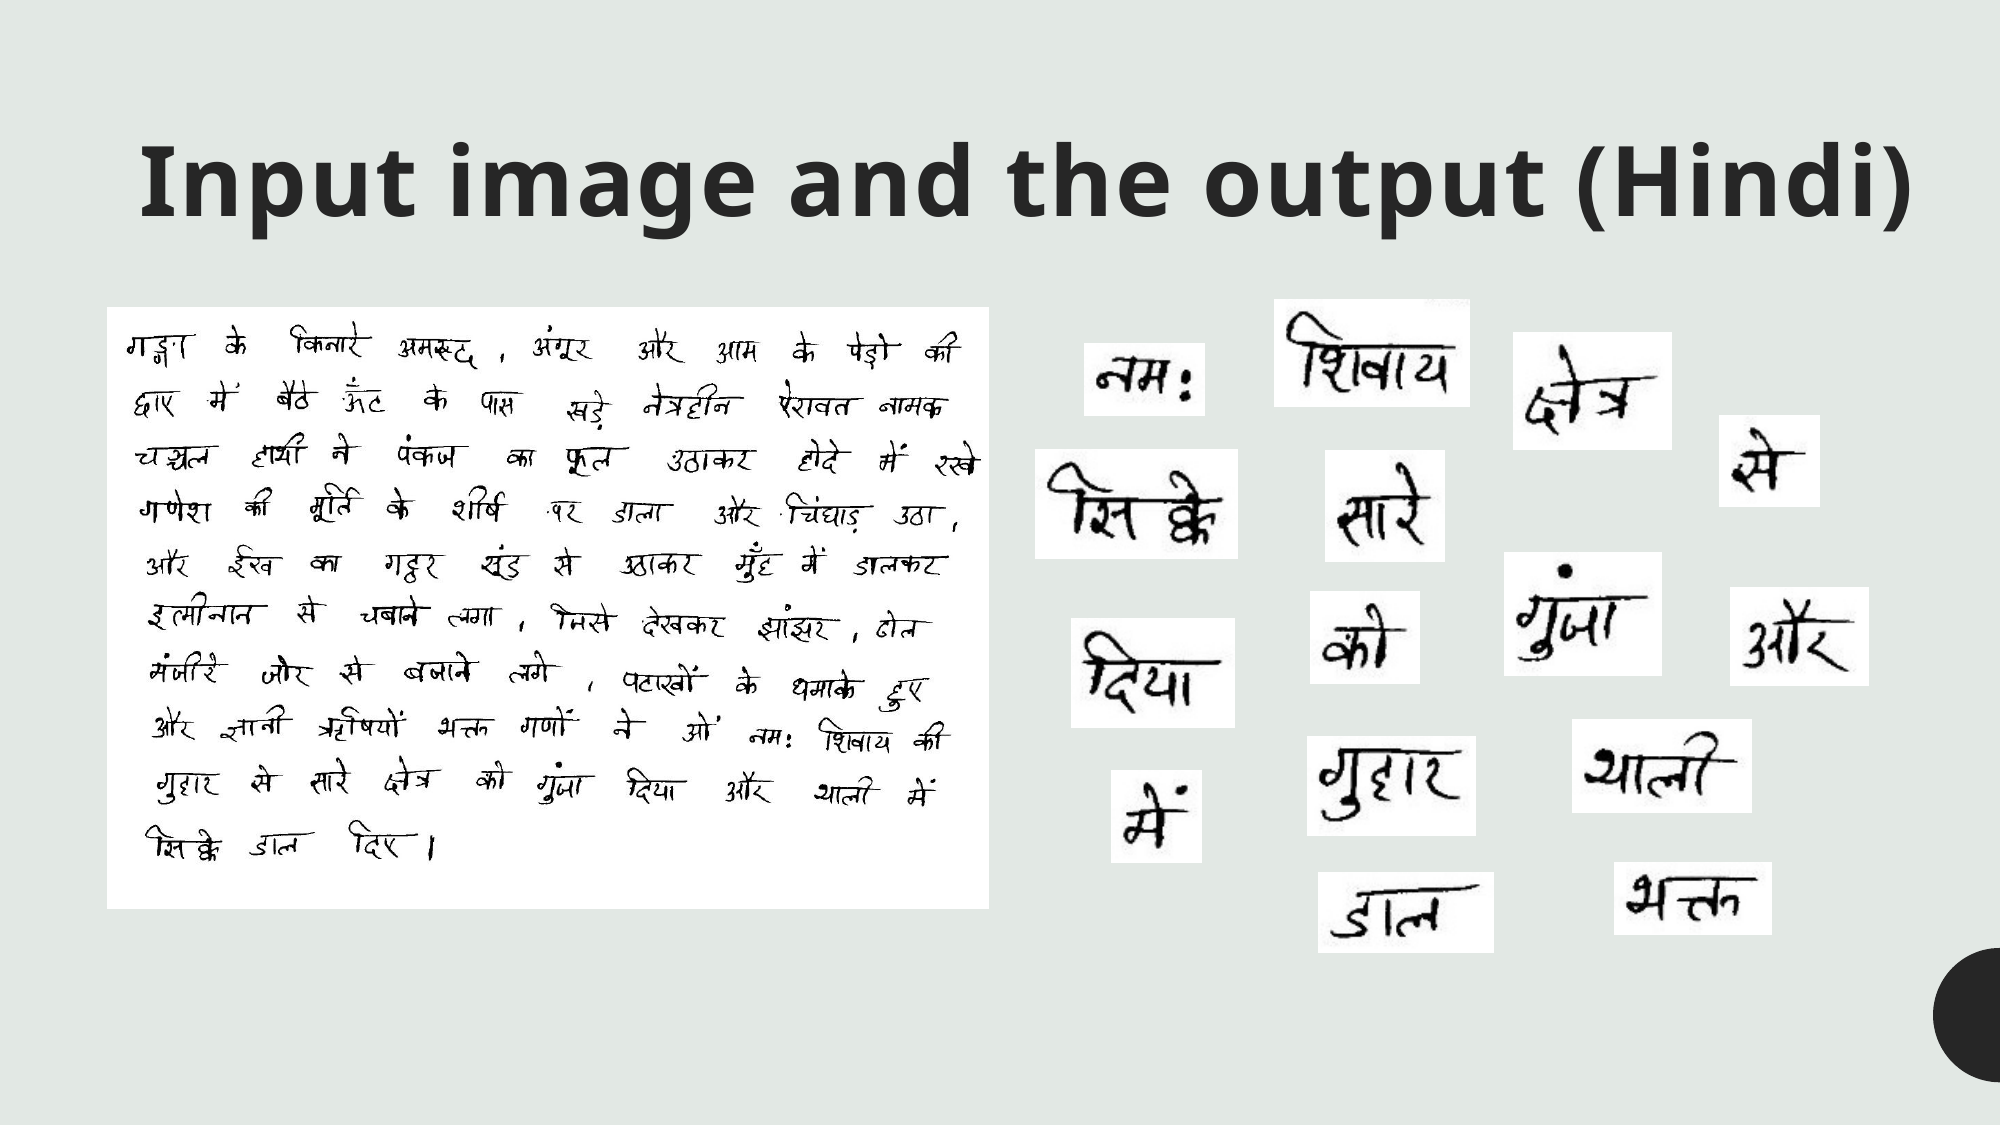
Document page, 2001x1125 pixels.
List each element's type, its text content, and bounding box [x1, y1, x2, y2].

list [107, 307, 989, 909]
picture [1035, 449, 1238, 559]
picture [1274, 299, 1470, 407]
picture [1307, 736, 1476, 836]
picture [1730, 587, 1869, 686]
picture [1318, 872, 1494, 953]
picture [1084, 343, 1205, 416]
picture [1111, 770, 1202, 863]
picture [1614, 862, 1772, 935]
picture [1325, 450, 1445, 562]
title Input image and the output (Hindi) [124, 124, 1942, 308]
picture [1719, 415, 1820, 507]
picture [1572, 719, 1752, 813]
picture [1504, 552, 1662, 676]
picture [1071, 618, 1235, 728]
picture [1310, 591, 1420, 684]
picture [1513, 332, 1672, 450]
